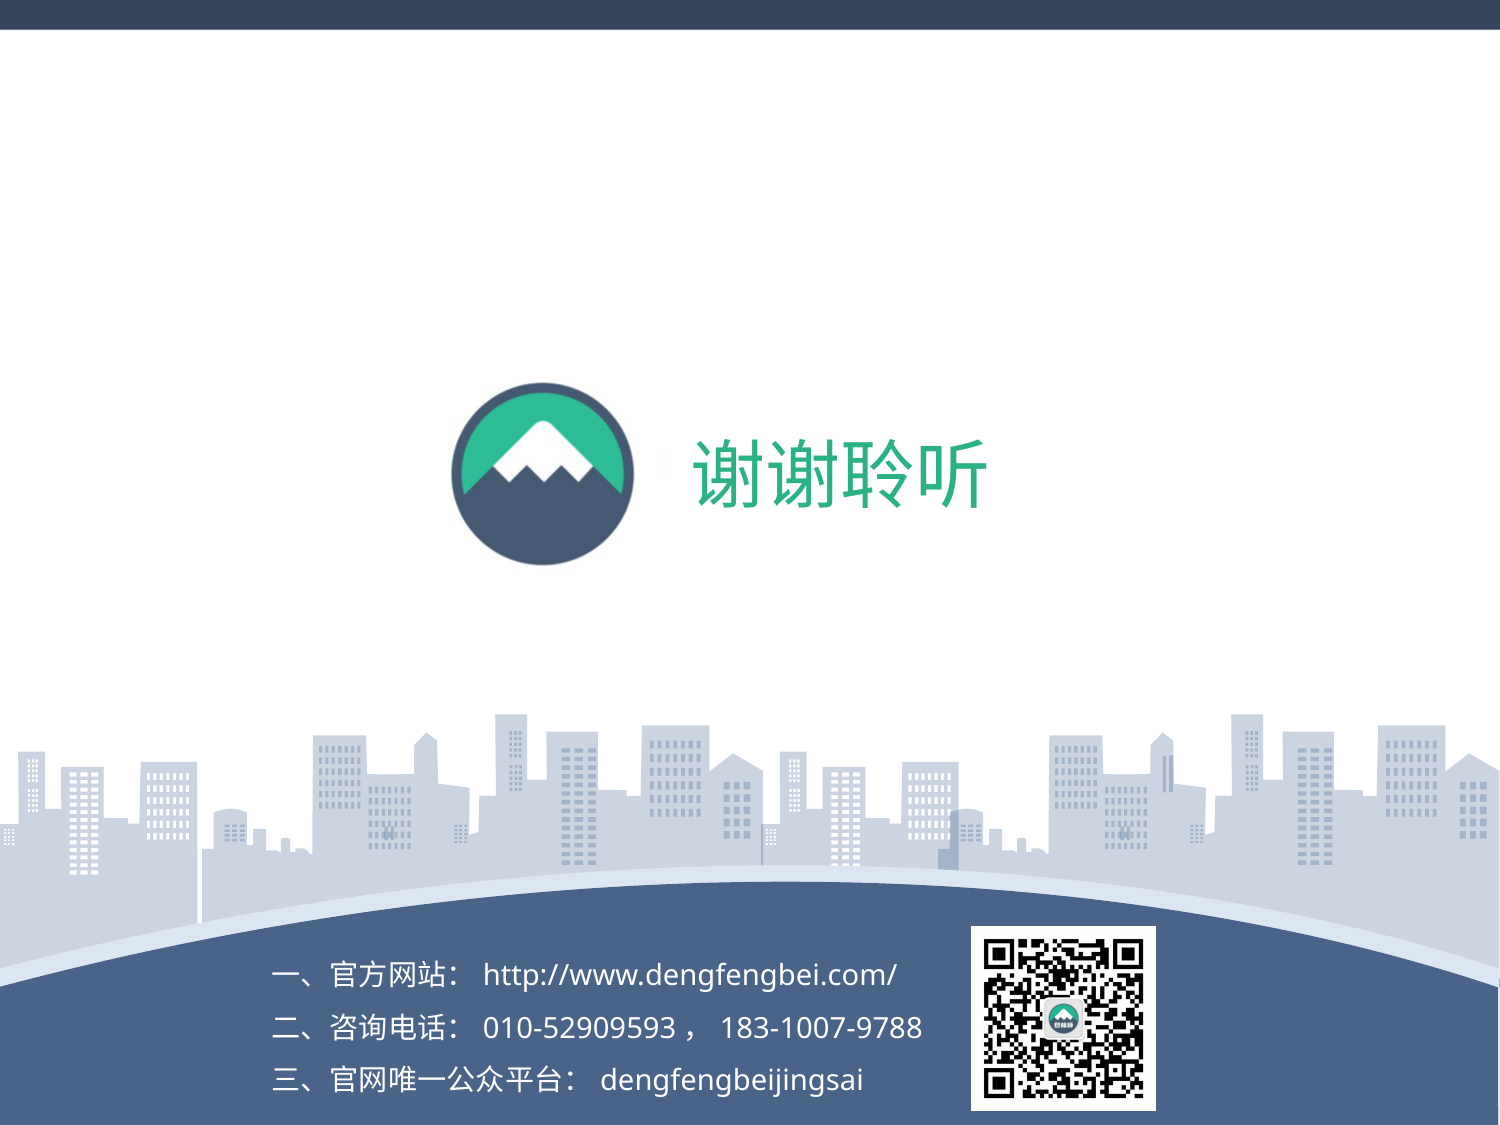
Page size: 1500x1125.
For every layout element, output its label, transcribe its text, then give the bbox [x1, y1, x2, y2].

picture [971, 926, 1156, 1111]
text_box 谢谢聆听 [526, 420, 1156, 525]
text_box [0, 714, 1500, 1125]
picture [0, 0, 1500, 714]
